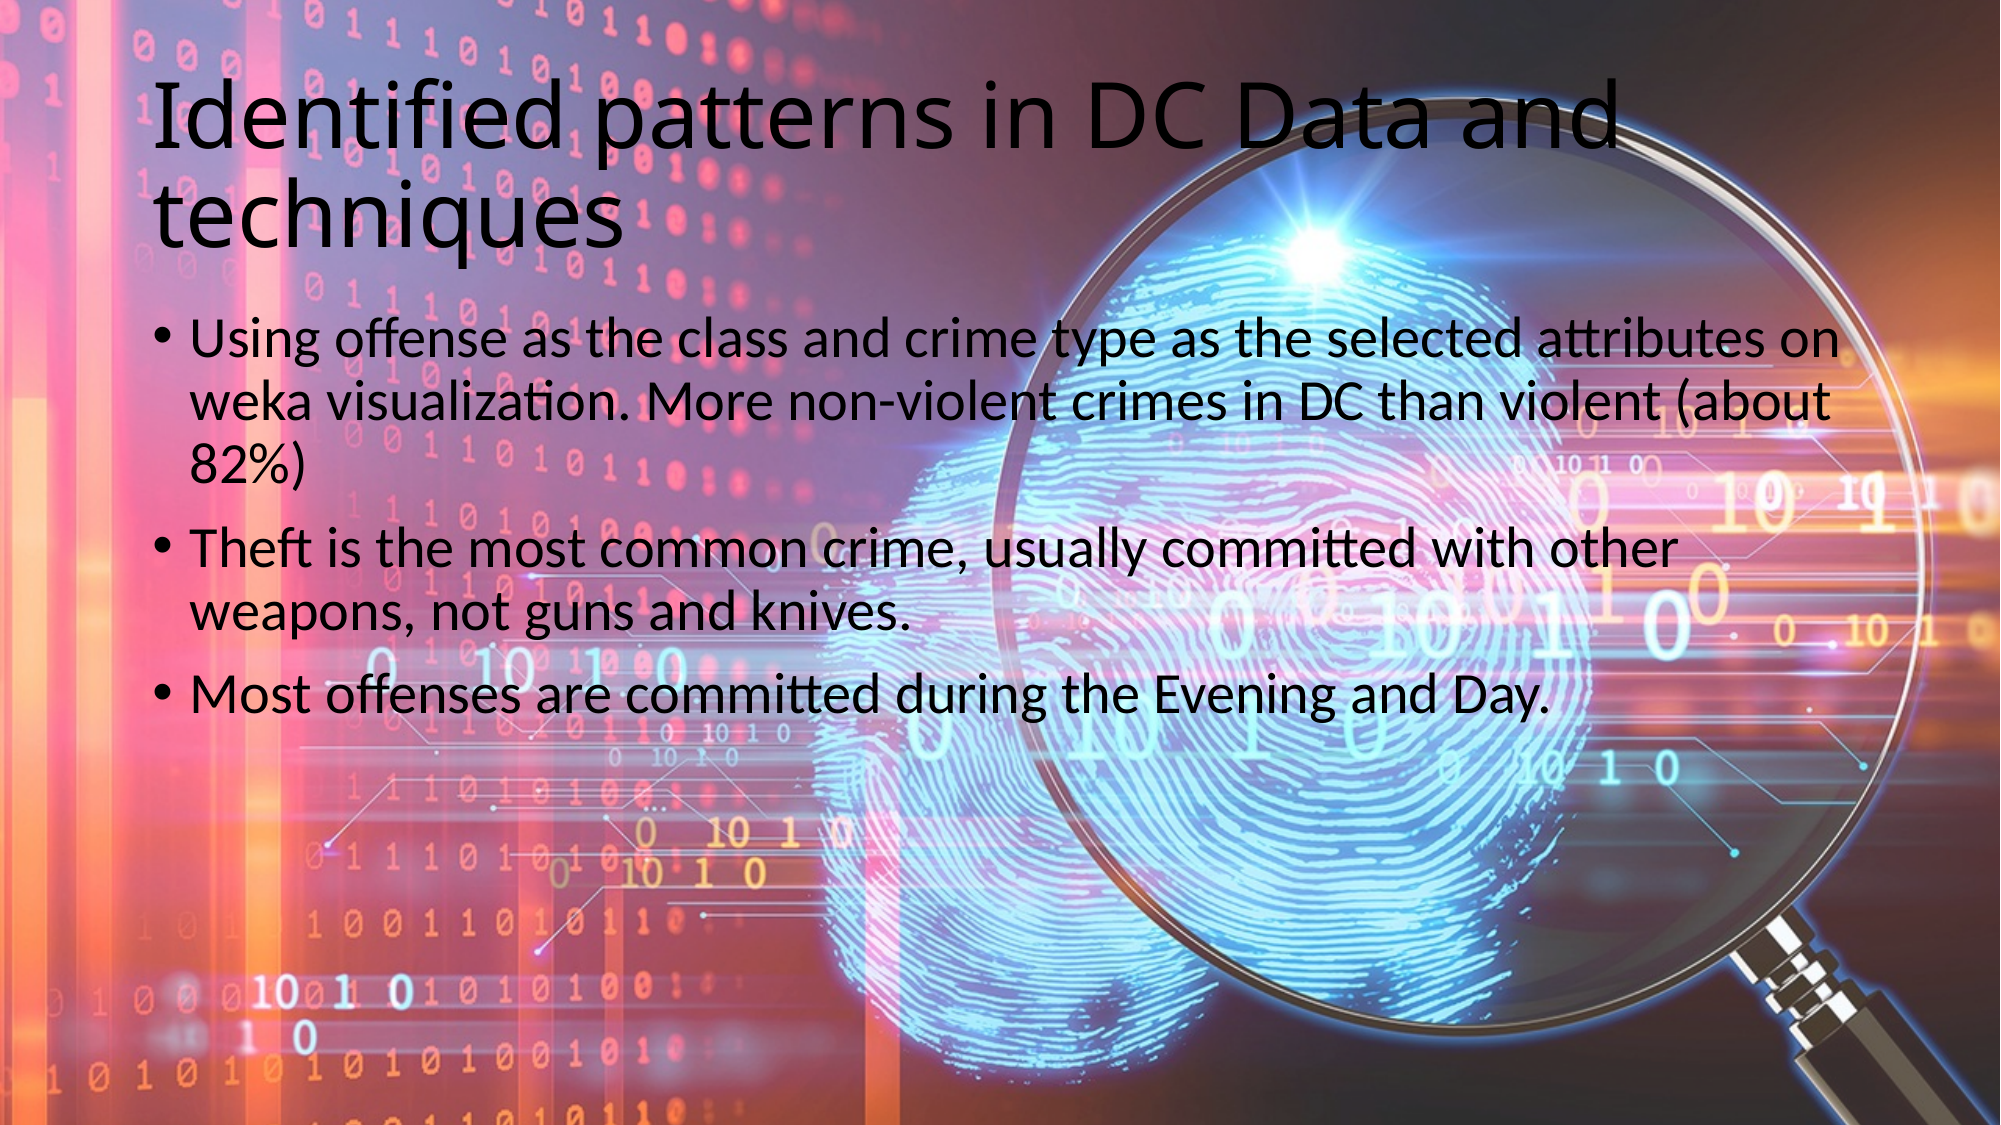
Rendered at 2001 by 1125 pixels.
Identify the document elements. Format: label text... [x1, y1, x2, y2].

list More resources should be applied towards curbing theft as the most rampant crime in the United States. [0, 0, 2000, 1125]
list Using offense as the class and crime type as the selected attributes on weka visualization. More non-violent crimes in DC than violent (about 82%) Theft is the most common crime, usually committed with other weapons, not guns and knives. Most offenses are committed during the Evening and Day. [137, 299, 1863, 1014]
title Identified patterns in DC Data and techniques [137, 59, 1863, 278]
